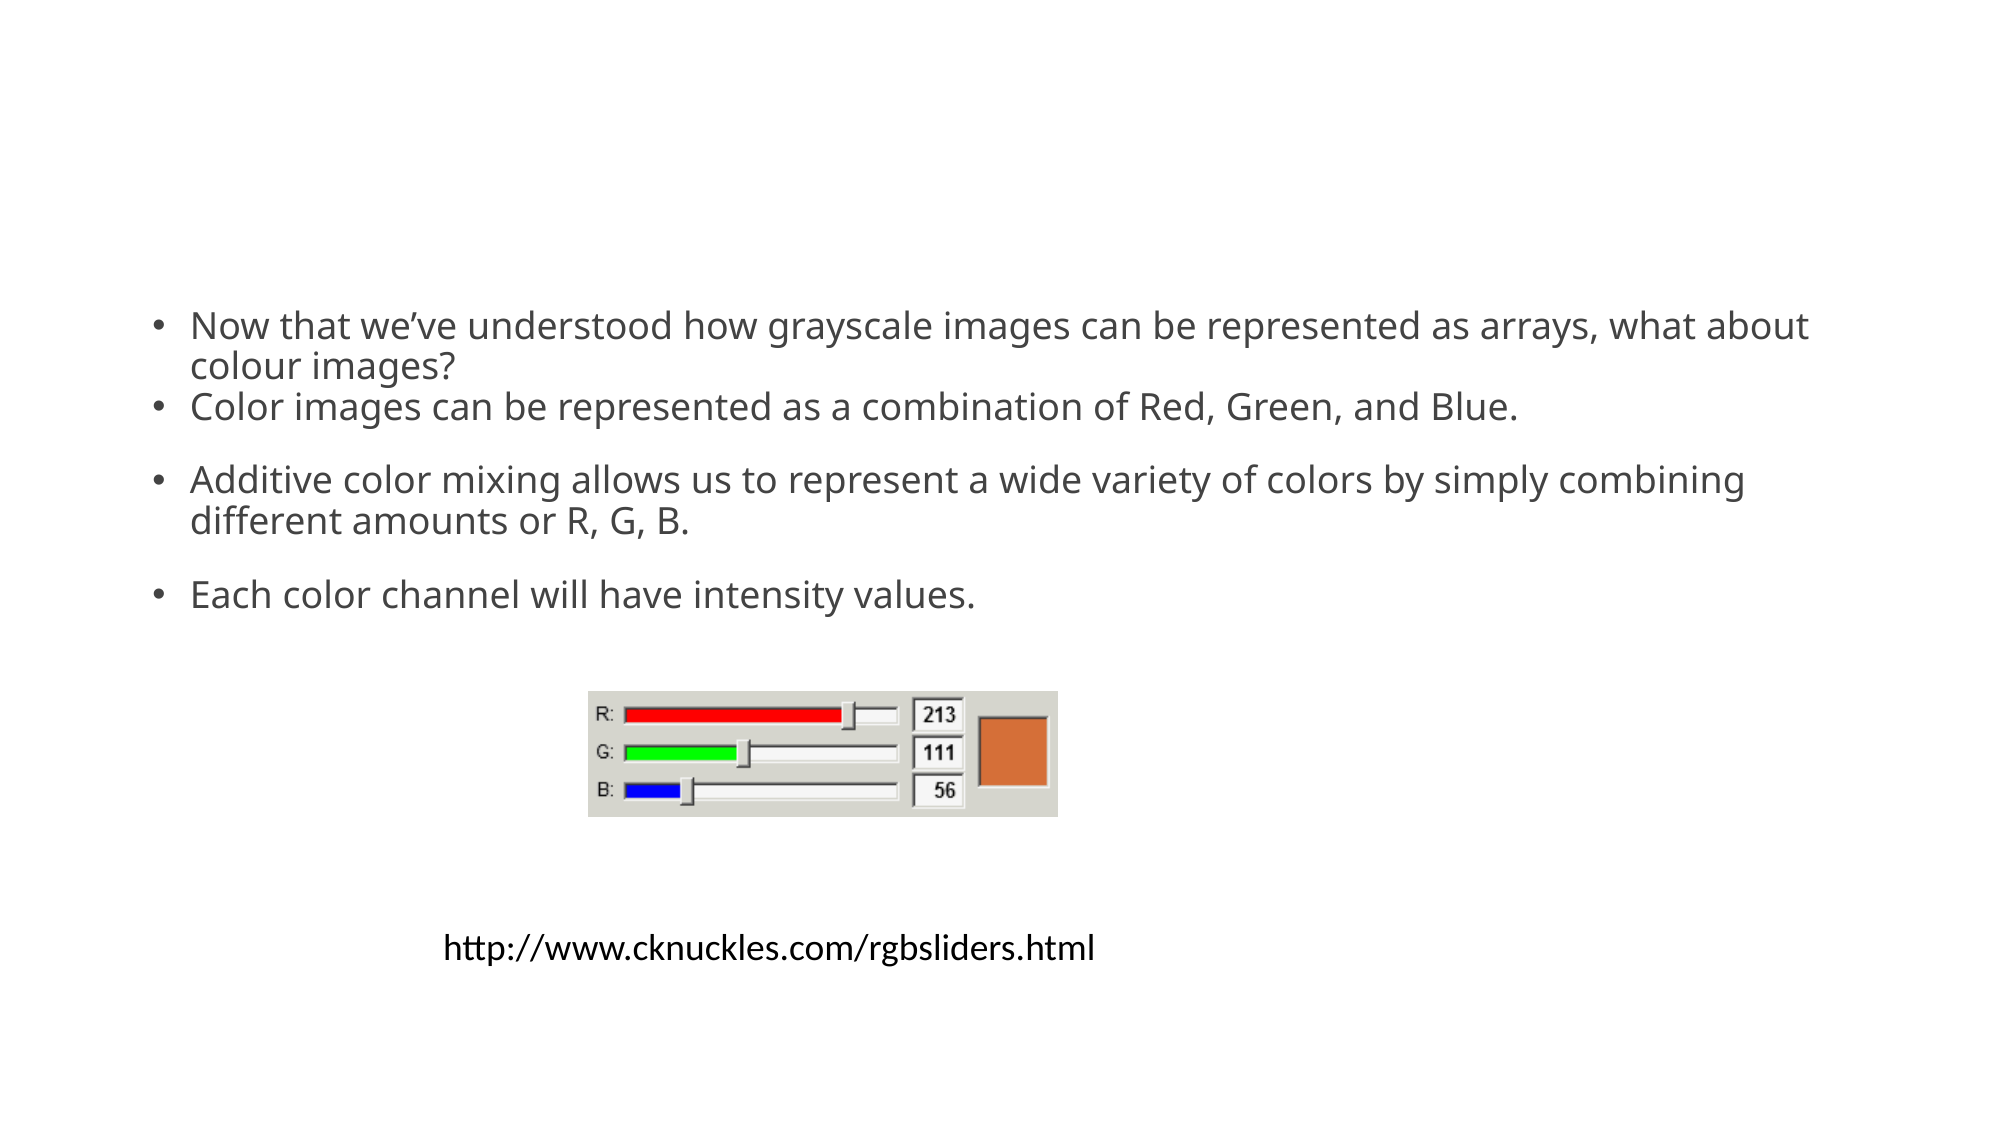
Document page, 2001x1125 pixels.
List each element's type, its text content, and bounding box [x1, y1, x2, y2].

list Now that we’ve understood how grayscale images can be represented as arrays, what about colour images? Color images can be represented as a combination of Red, Green, and Blue. Additive color mixing allows us to represent a wide variety of colors by simply combining different amounts or R, G, B. Each color channel will have intensity values. [137, 299, 1863, 1014]
picture [588, 691, 1058, 817]
text_box http://www.cknuckles.com/rgbsliders.html [428, 915, 1429, 976]
